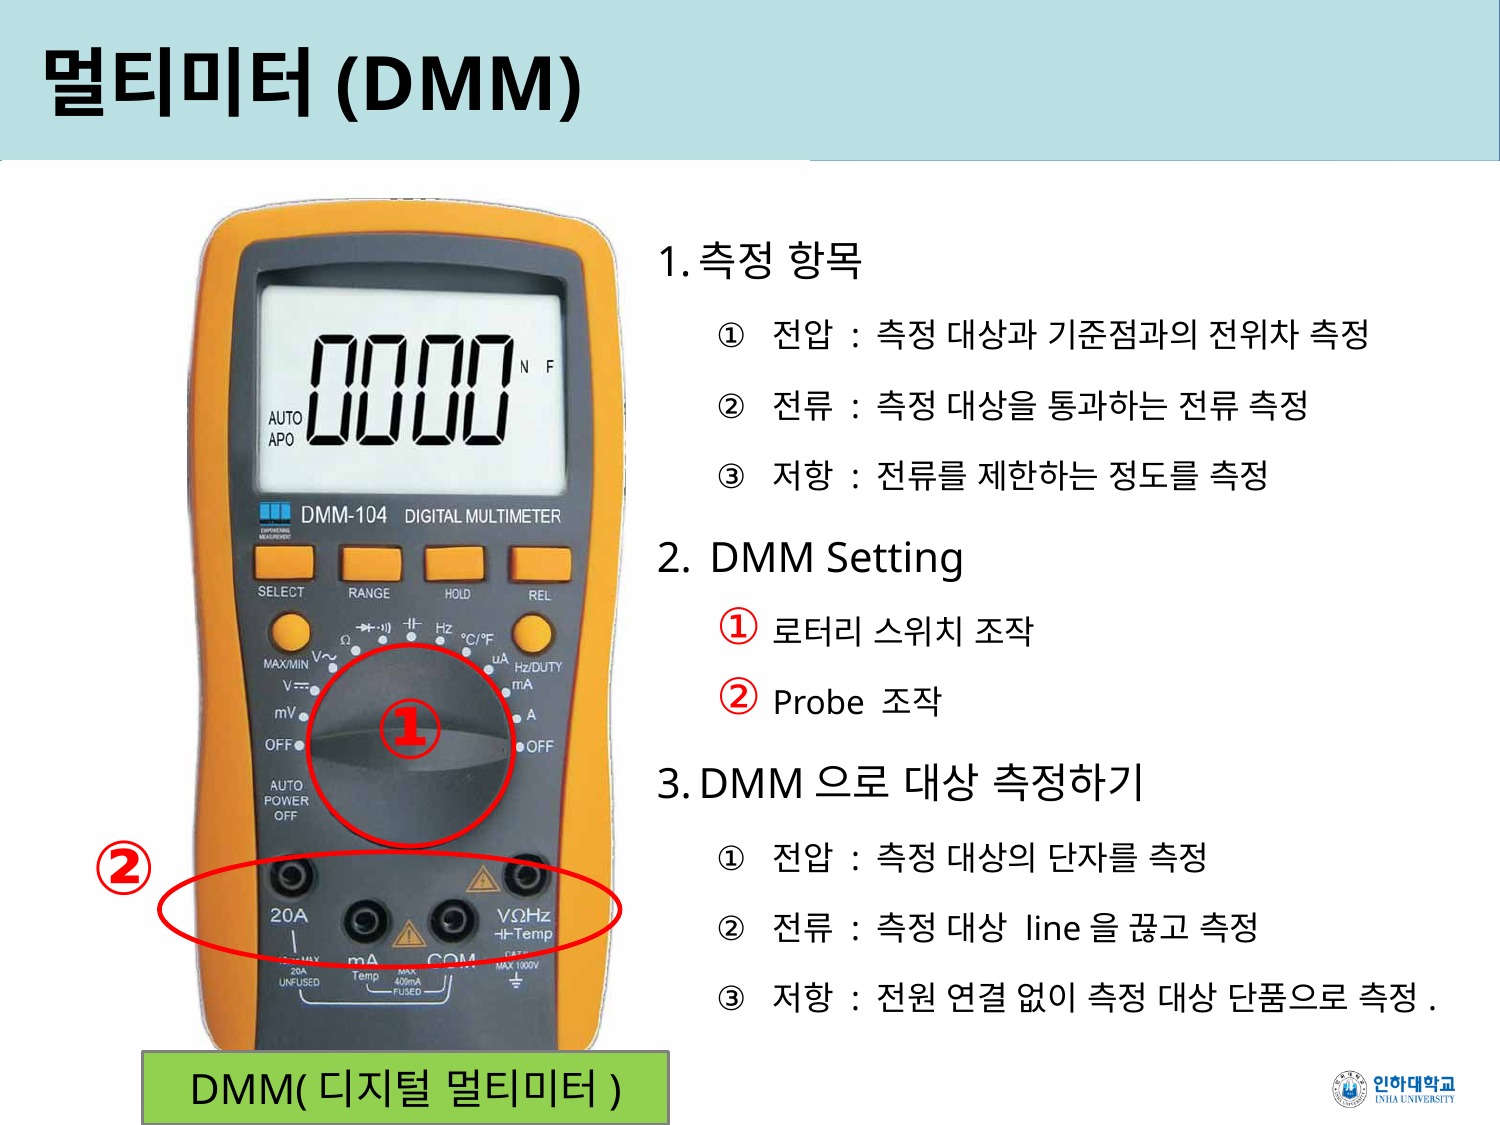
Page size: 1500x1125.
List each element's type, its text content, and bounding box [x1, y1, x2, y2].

text_box [0, 0, 1499, 161]
picture [1, 160, 810, 1106]
picture [1328, 1066, 1459, 1112]
list 측정 항목 전압 : 측정 대상과 기준점과의 전위차 측정 전류 : 측정 대상을 통과하는 전류 측정 저항 : 전류를 제한하는 정도를 측정 DMM Setting 로터리 스위치 조작 Probe 조작 DMM으로 대상 측정하기 전압 : 측정 대상의 단자를 측정 전류 : 측정 대상 line을 끊고 측정 저항 : 전원 연결 없이 측정 대상 단품으로 측정. [815, 201, 1500, 1052]
title 멀티미터(DMM) [25, 25, 1377, 136]
text_box DMM(디지털 멀티미터) [142, 1114, 669, 1125]
